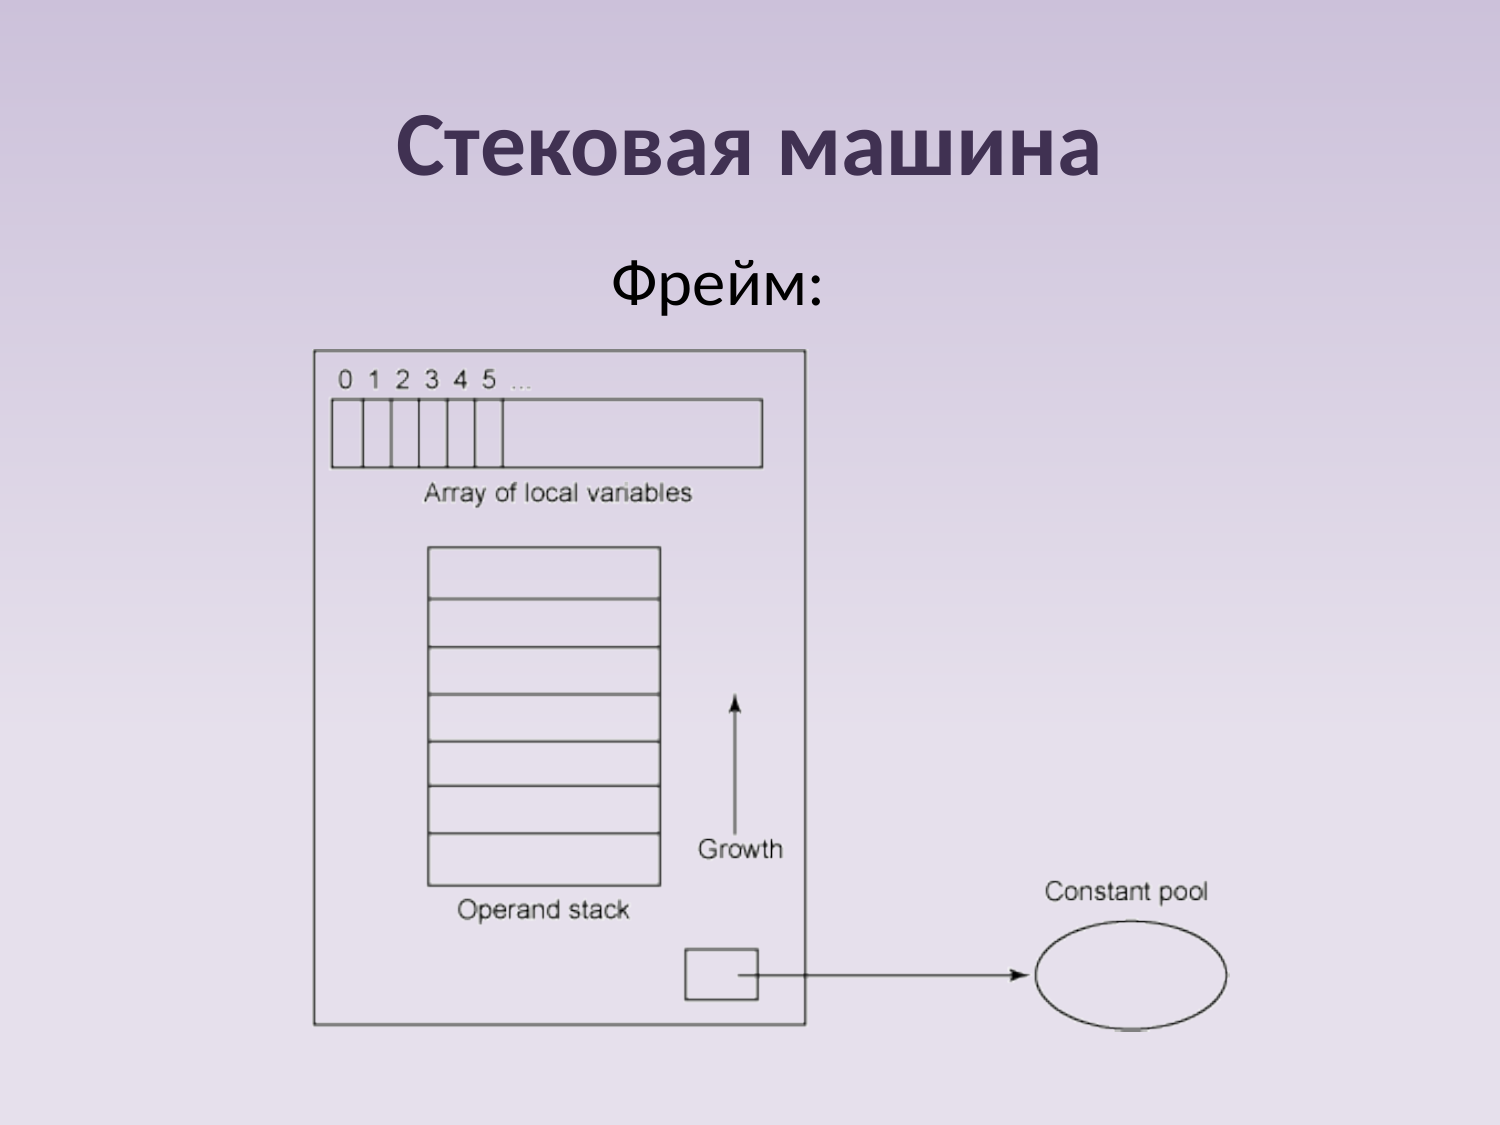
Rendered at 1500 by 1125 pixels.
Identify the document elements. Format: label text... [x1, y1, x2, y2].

title Стековая машина [75, 45, 1425, 233]
picture [312, 349, 1230, 1033]
list Фрейм: [596, 231, 858, 331]
